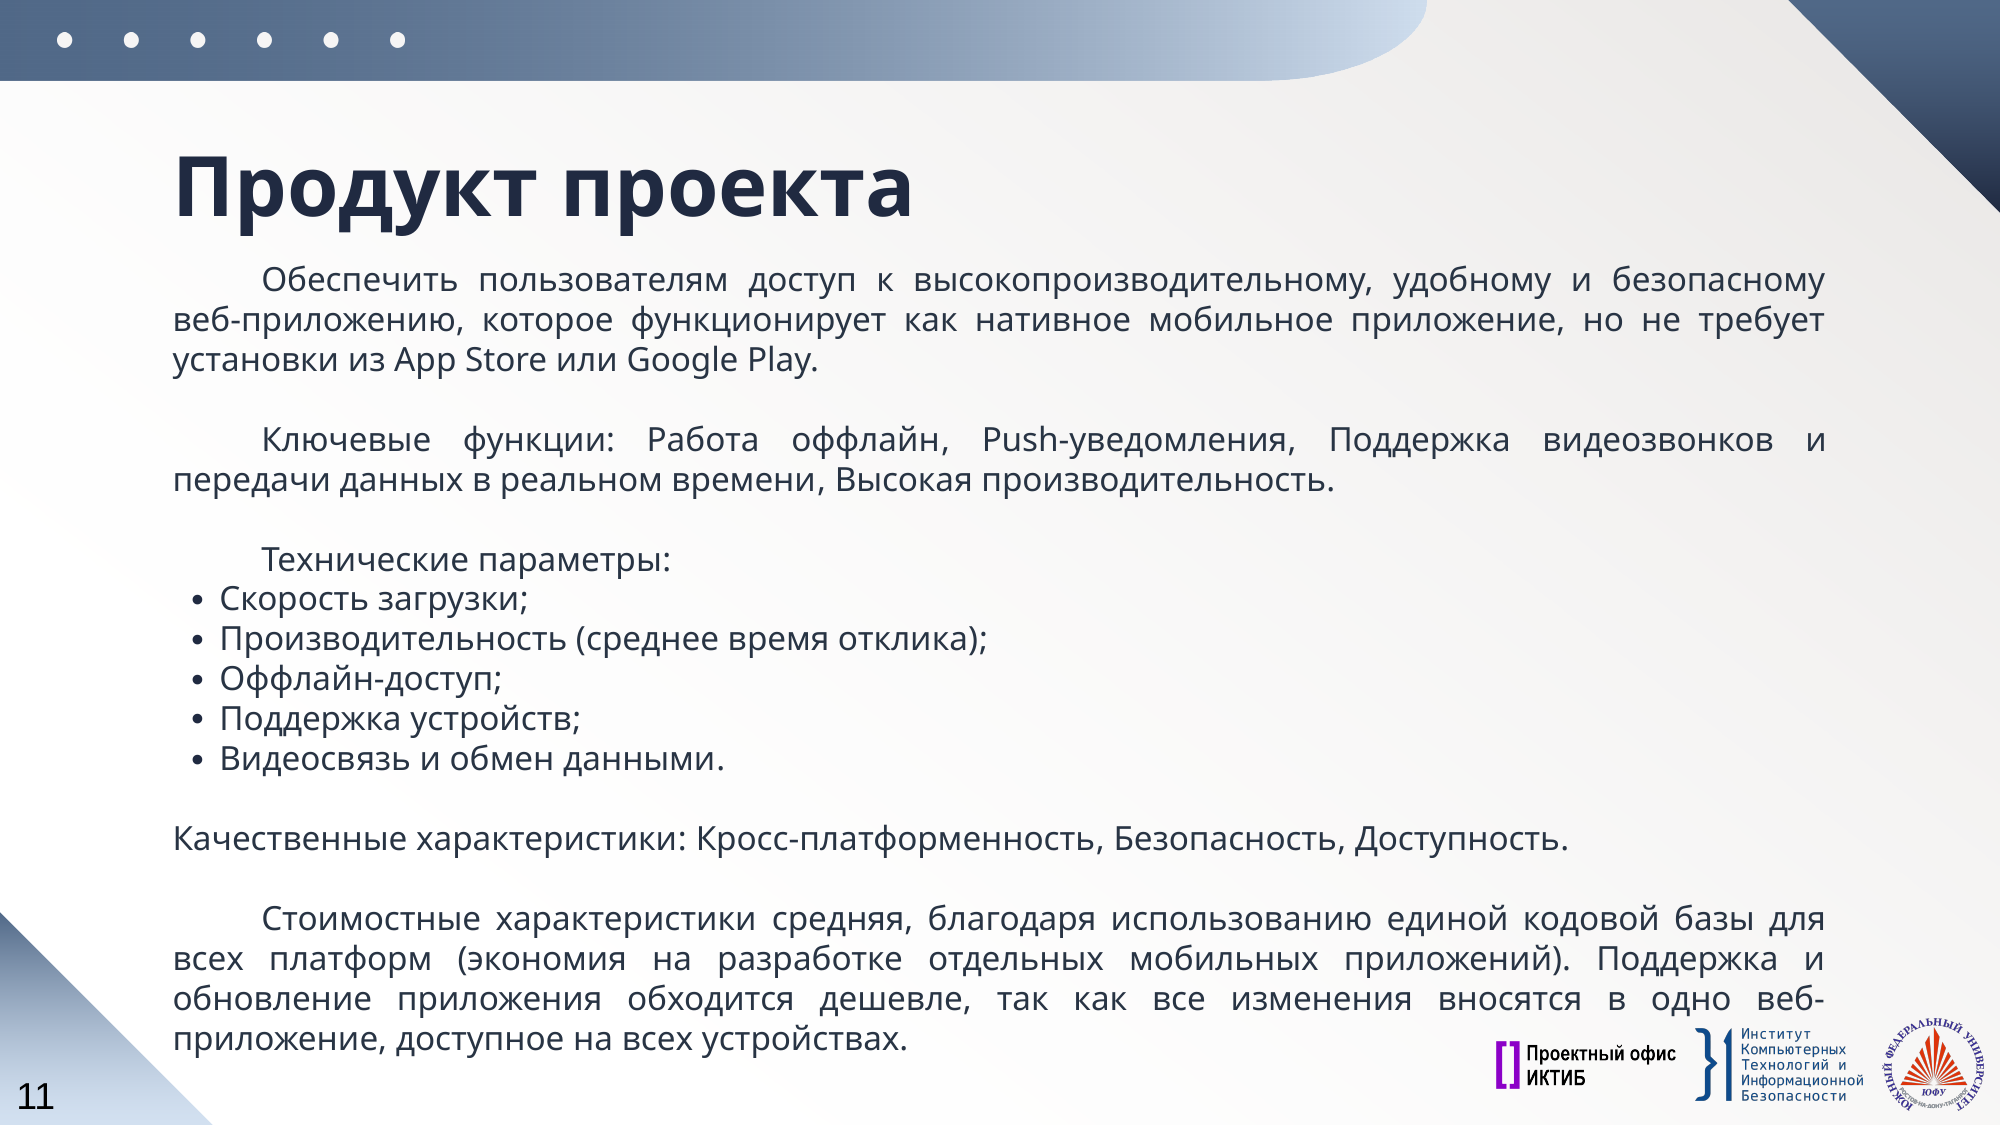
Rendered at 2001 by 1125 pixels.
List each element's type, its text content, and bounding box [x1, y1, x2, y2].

picture [0, 0, 2000, 1125]
title Продукт проекта [157, 117, 1843, 243]
text_box Обеспечить пользователям доступ к высокопроизводительному, удобному и безопасному веб-приложению, которое функционирует как нативное мобильное приложение, но не требует установки из App Store или Google Play. Ключевые функции: Работа оффлайн, Push-уведомления, Поддержка видеозвонков и передачи данных в реальном времени, Высокая производительность. Технические параметры: Скорость загрузки; Производительность (среднее время отклика); Оффлайн-доступ; Поддержка устройств; Видеосвязь и обмен данными. Качественные характеристики: Кросс-платформенность, Безопасность, Доступность. Стоимостные характеристики средняя, благодаря использованию единой кодовой базы для всех платформ (экономия на разработке отдельных мобильных приложений). Поддержка и обновление приложения обходится дешевле, так как все изменения вносятся в одно веб-приложение, доступное на всех устройствах. [157, 243, 1843, 1039]
text_box 11 [1, 1064, 71, 1125]
